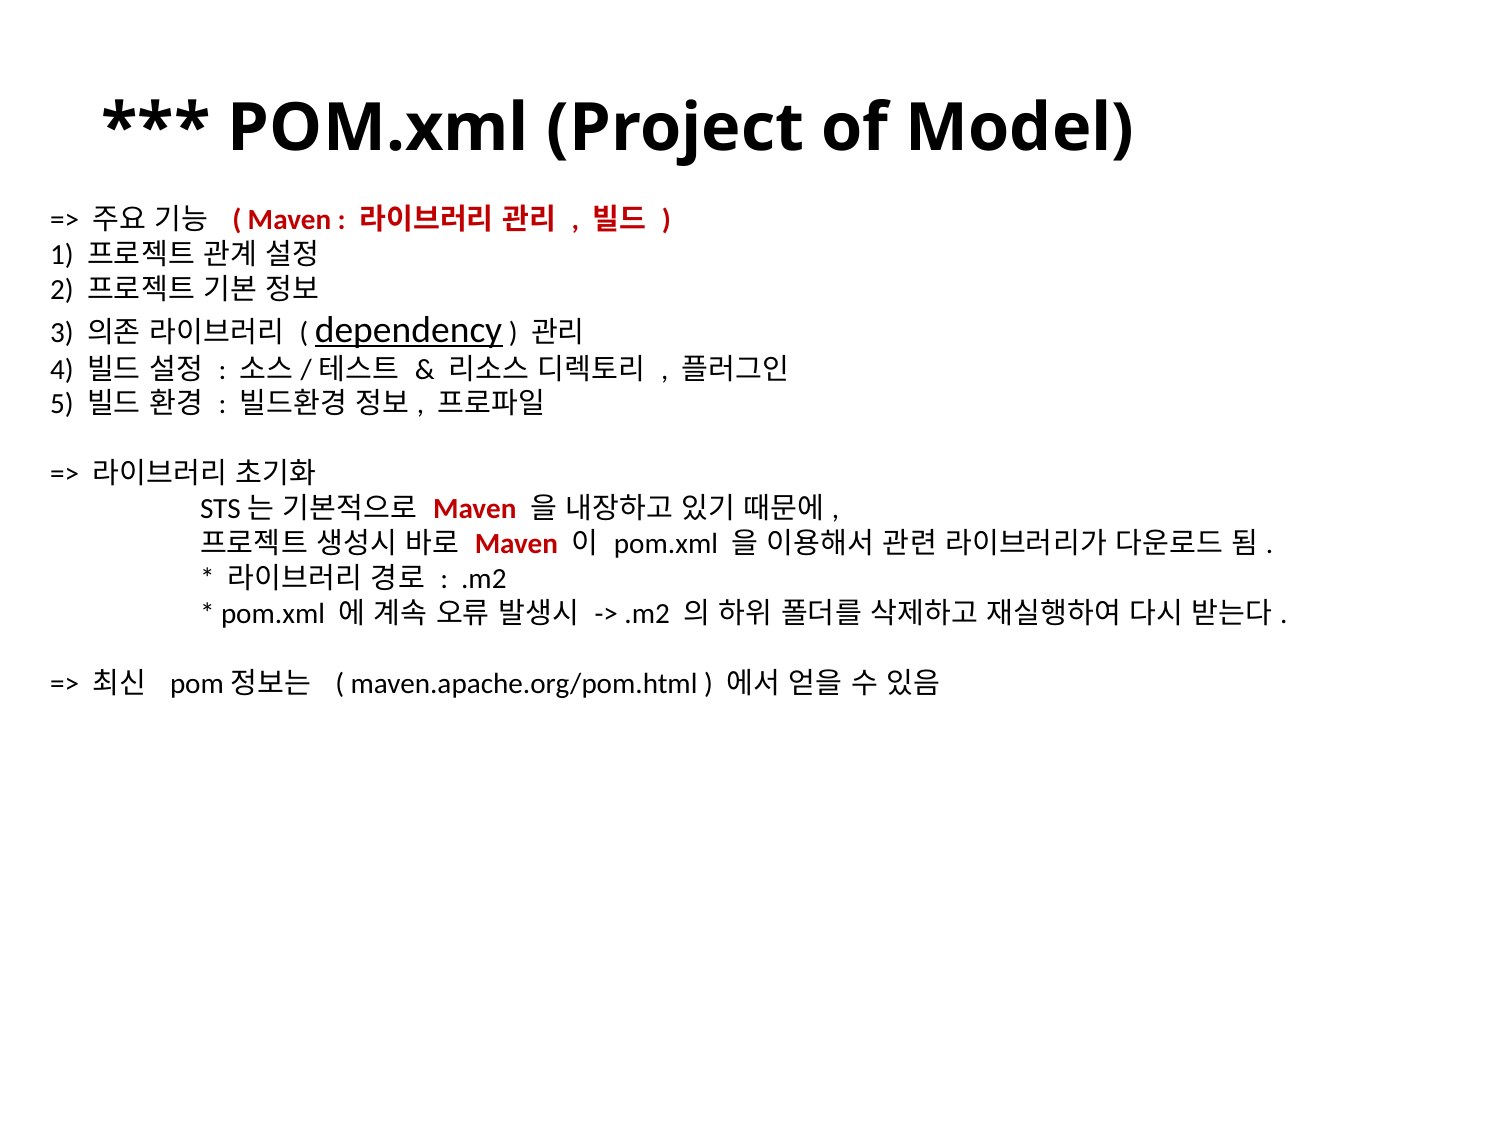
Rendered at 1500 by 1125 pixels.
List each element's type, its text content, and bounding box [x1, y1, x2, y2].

list => 주요 기능 ( Maven : 라이브러리 관리 , 빌드 ) 1) 프로젝트 관계 설정 2) 프로젝트 기본 정보 3) 의존 라이브러리 ( dependency ) 관리 4) 빌드 설정 : 소스/테스트 & 리소스 디렉토리 , 플러그인 5) 빌드 환경 : 빌드환경 정보, 프로파일 => 라이브러리 초기화 STS는 기본적으로 Maven 을 내장하고 있기 때문에, 프로젝트 생성시 바로 Maven 이 pom.xml 을 이용해서 관련 라이브러리가 다운로드 됨. * 라이브러리 경로 : .m2 * pom.xml 에 계속 오류 발생시 -> .m2 의 하위 폴더를 삭제하고 재실행하여 다시 받는다. => 최신 pom정보는 ( maven.apache.org/pom.html ) 에서 얻을 수 있음 [50, 200, 1463, 741]
title *** POM.xml (Project of Model) [101, 84, 1463, 165]
